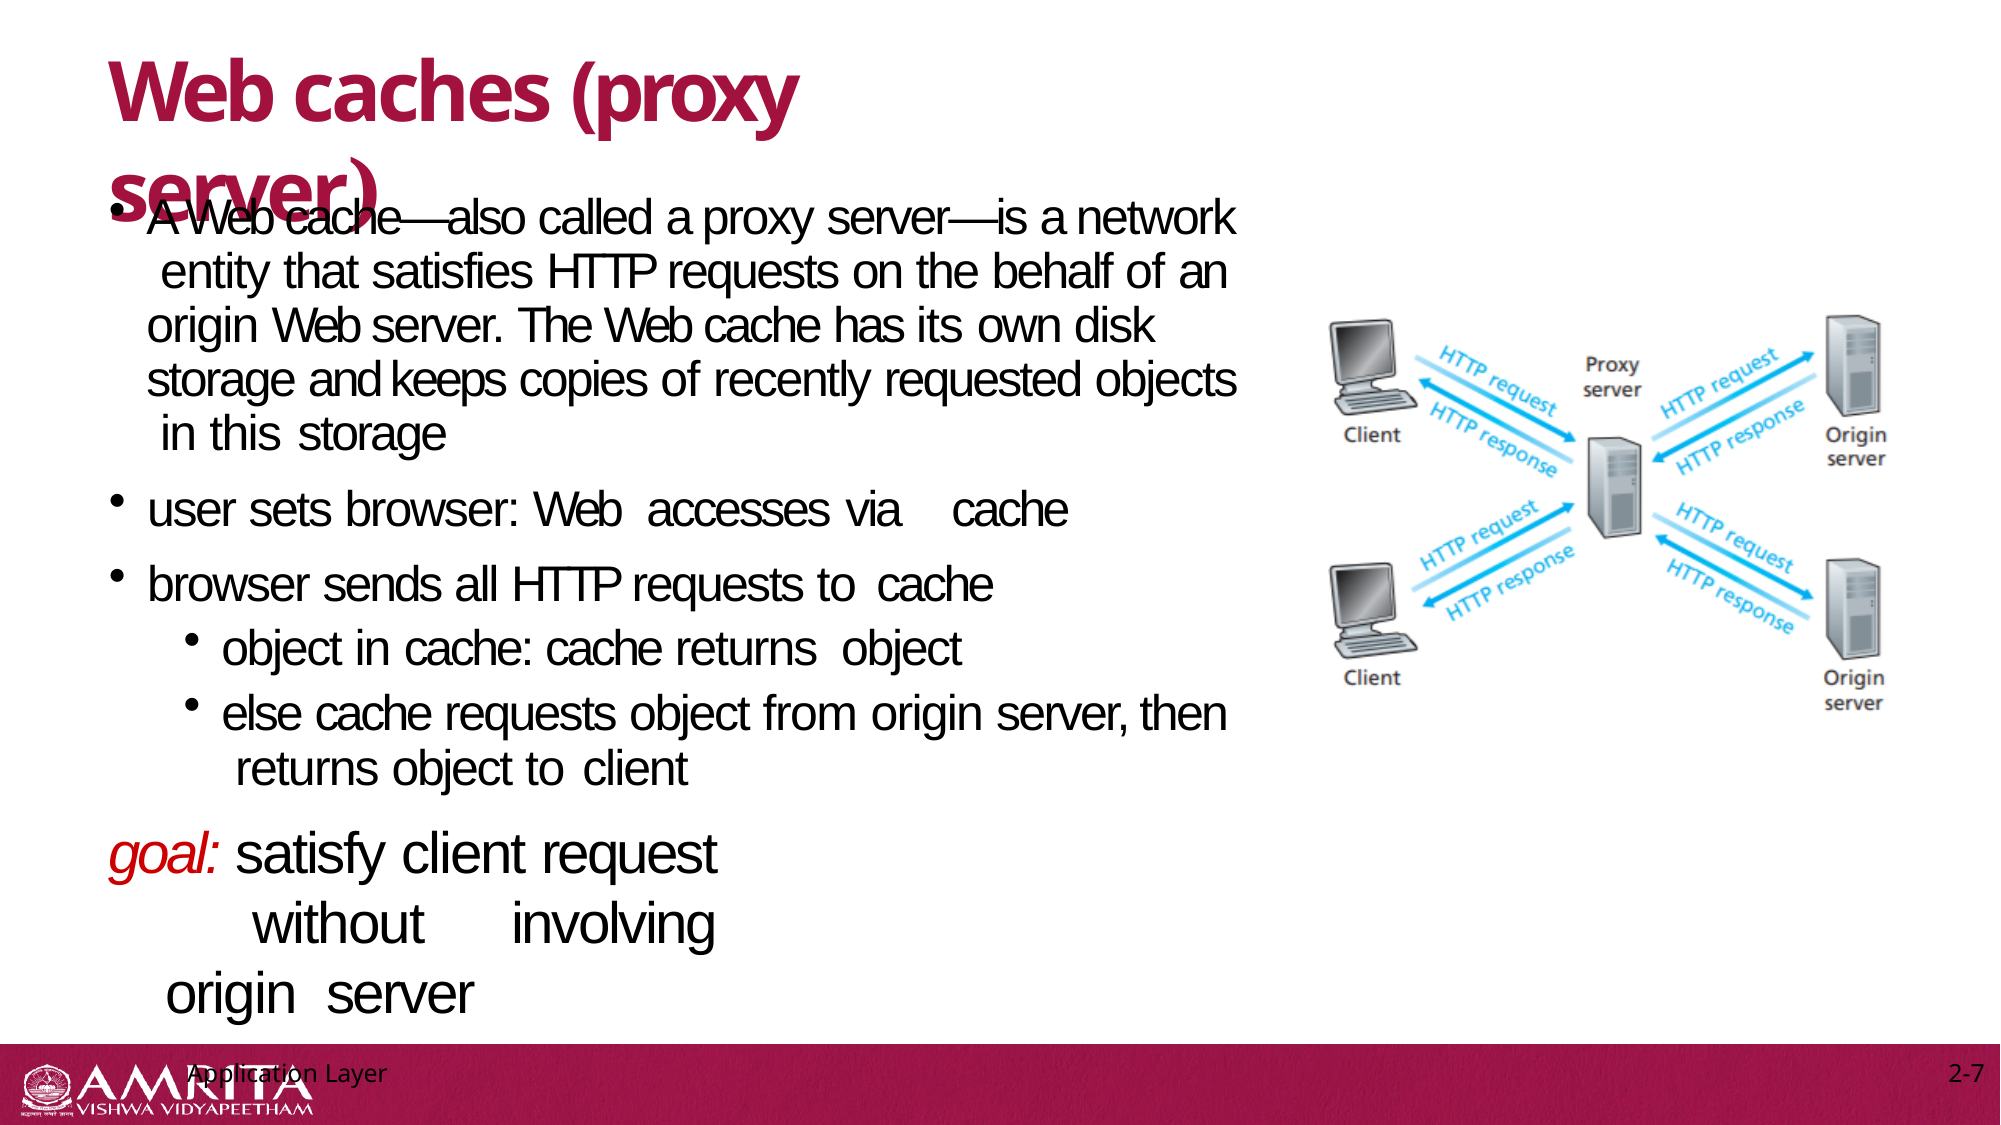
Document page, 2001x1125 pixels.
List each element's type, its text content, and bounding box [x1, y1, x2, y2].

text_box A Web cache—also called a proxy server—is a network entity that satisfies HTTP requests on the behalf of an origin Web server. The Web cache has its own disk storage and keeps copies of recently requested objects in this storage user sets browser: Web accesses via cache browser sends all HTTP requests to cache object in cache: cache returns object else cache requests object from origin server, then returns object to client goal: satisfy client request without involving origin server Application Layer [106, 183, 1246, 1088]
title Web caches (proxy server) [106, 35, 1032, 183]
picture [1237, 262, 1945, 729]
text_box 2-7 [1946, 1055, 1987, 1088]
picture [0, 1044, 2000, 1125]
